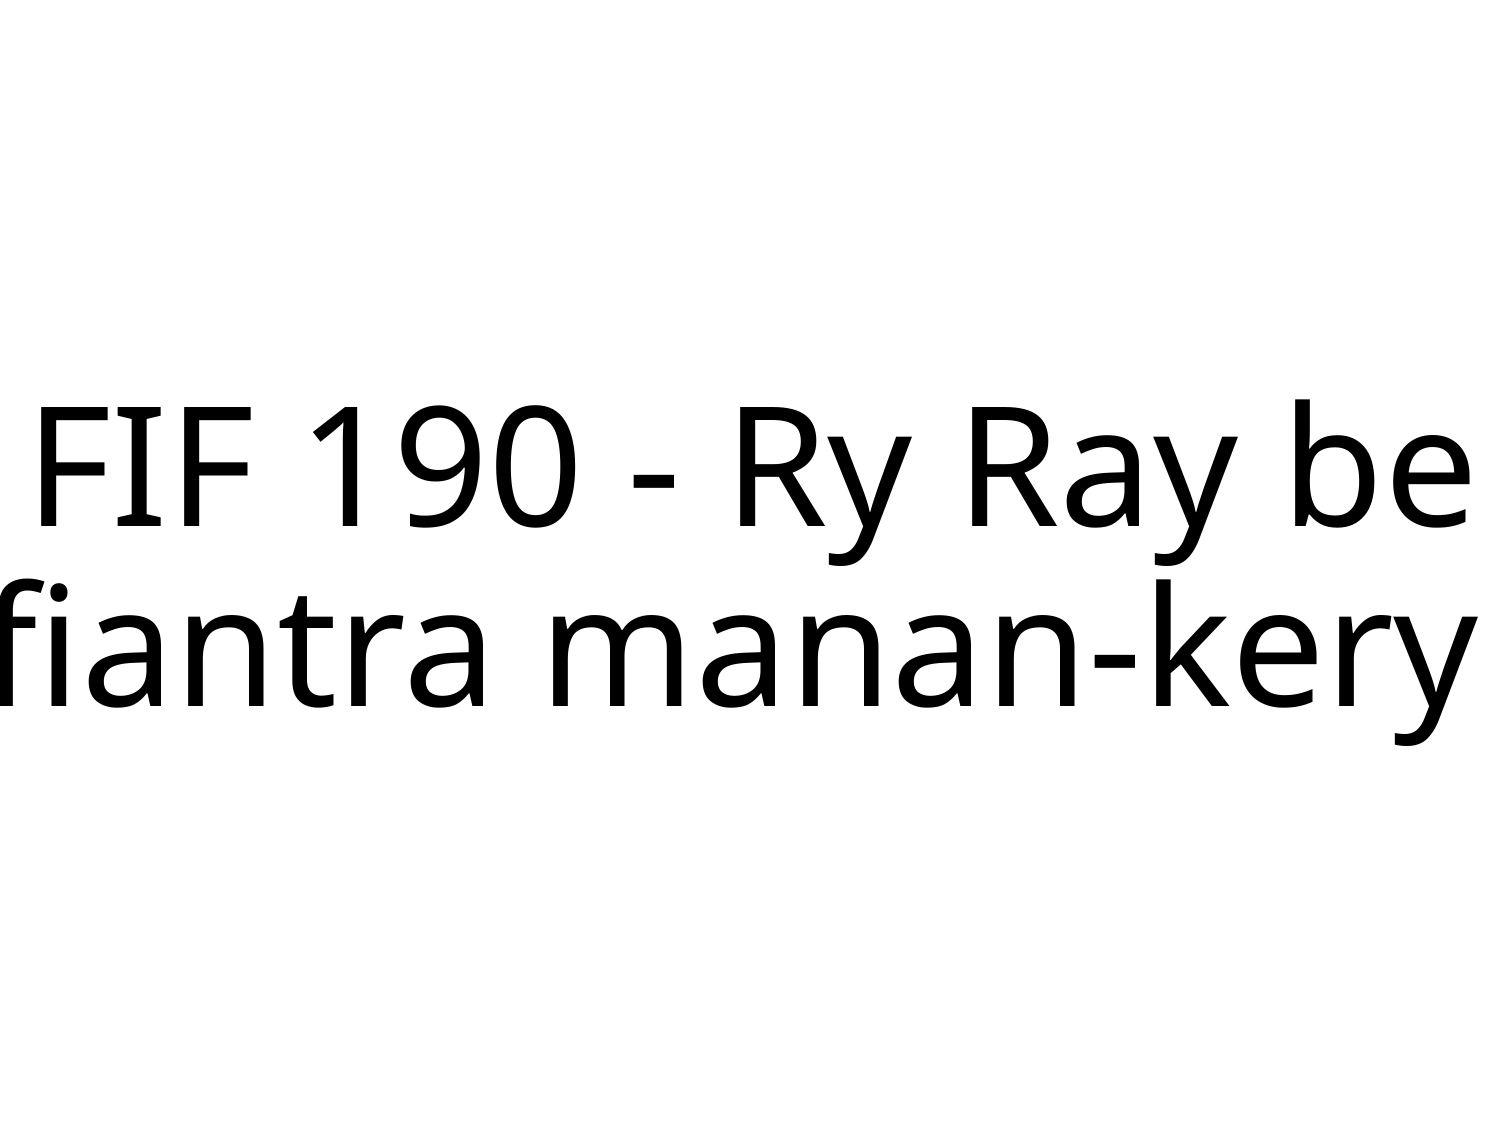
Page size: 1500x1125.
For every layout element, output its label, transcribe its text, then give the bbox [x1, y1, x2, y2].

title FIF 190 - Ry Ray be fiantra manan-kery [0, 453, 1500, 672]
